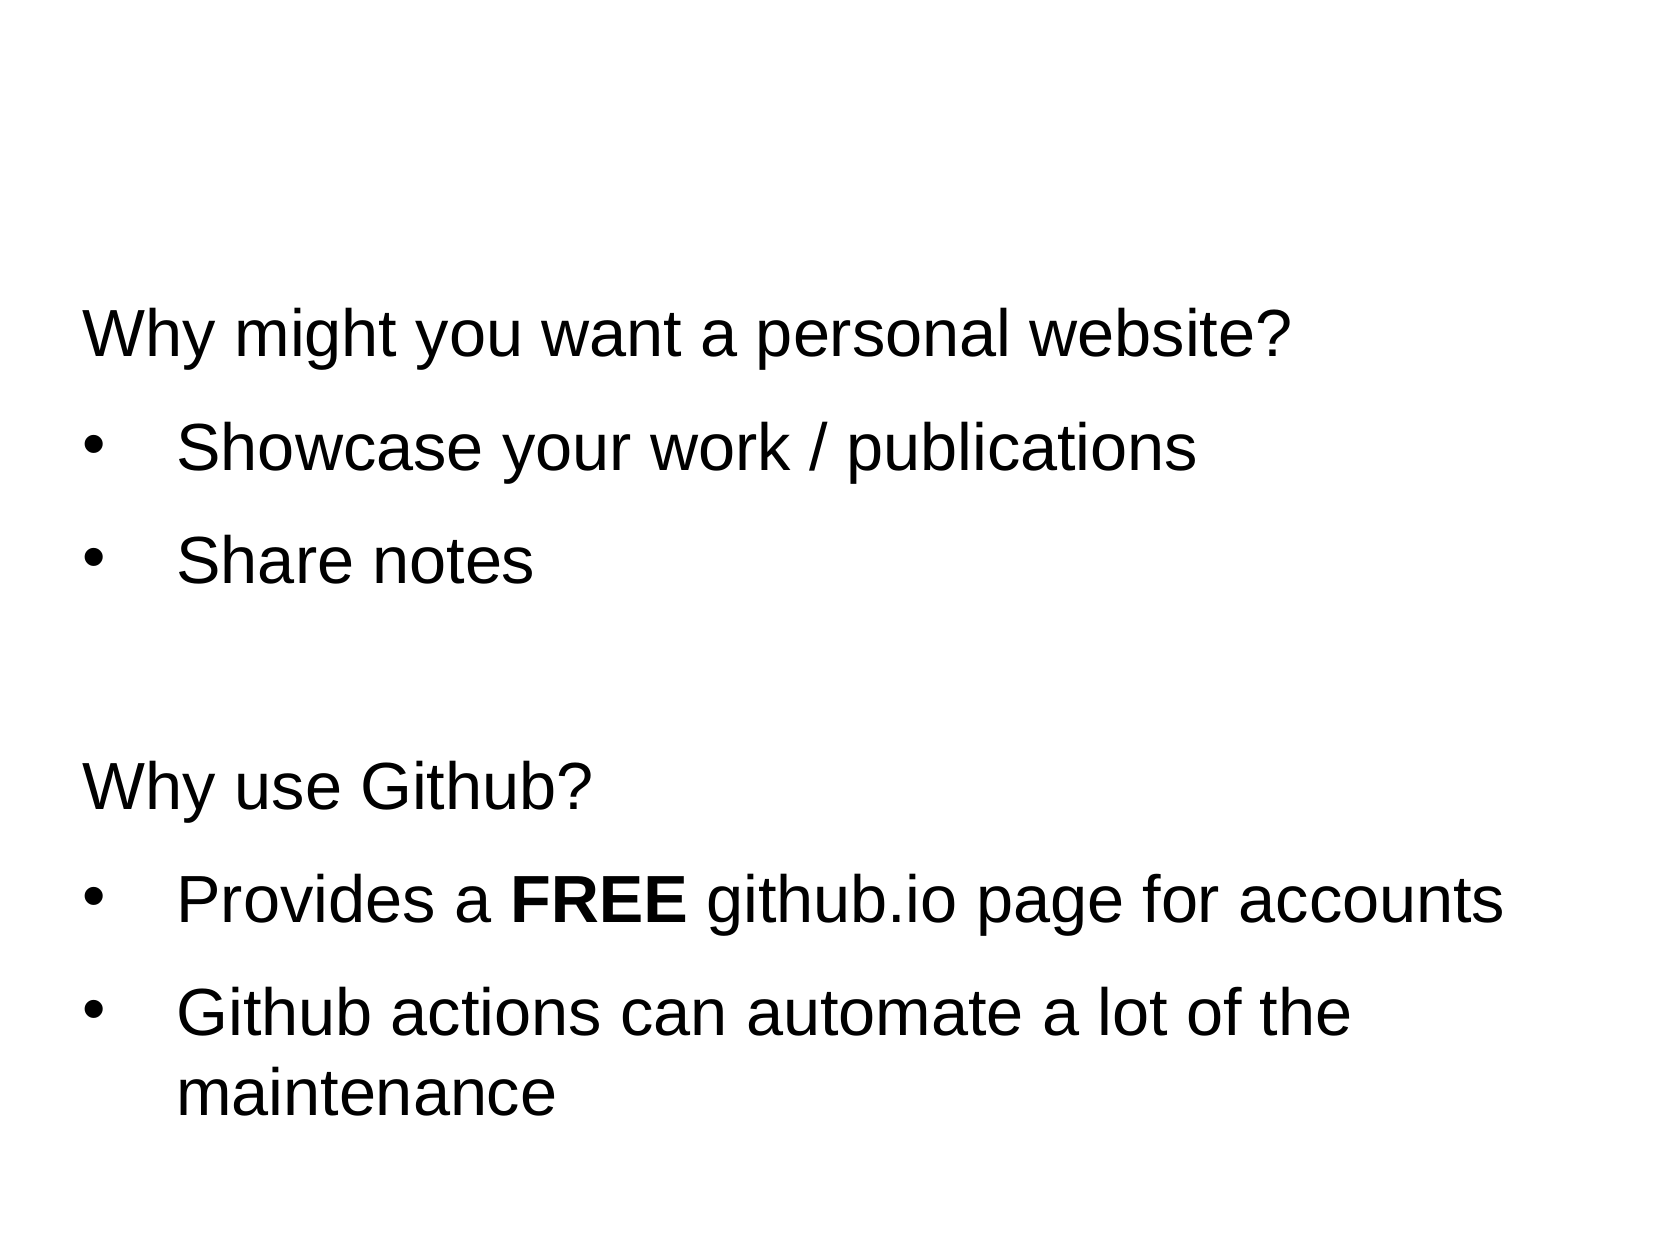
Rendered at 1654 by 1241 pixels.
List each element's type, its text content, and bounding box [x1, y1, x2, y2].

list Why might you want a personal website? Showcase your work / publications Share notes Why use Github? Provides a FREE github.io page for accounts Github actions can automate a lot of the maintenance [82, 290, 1571, 1010]
